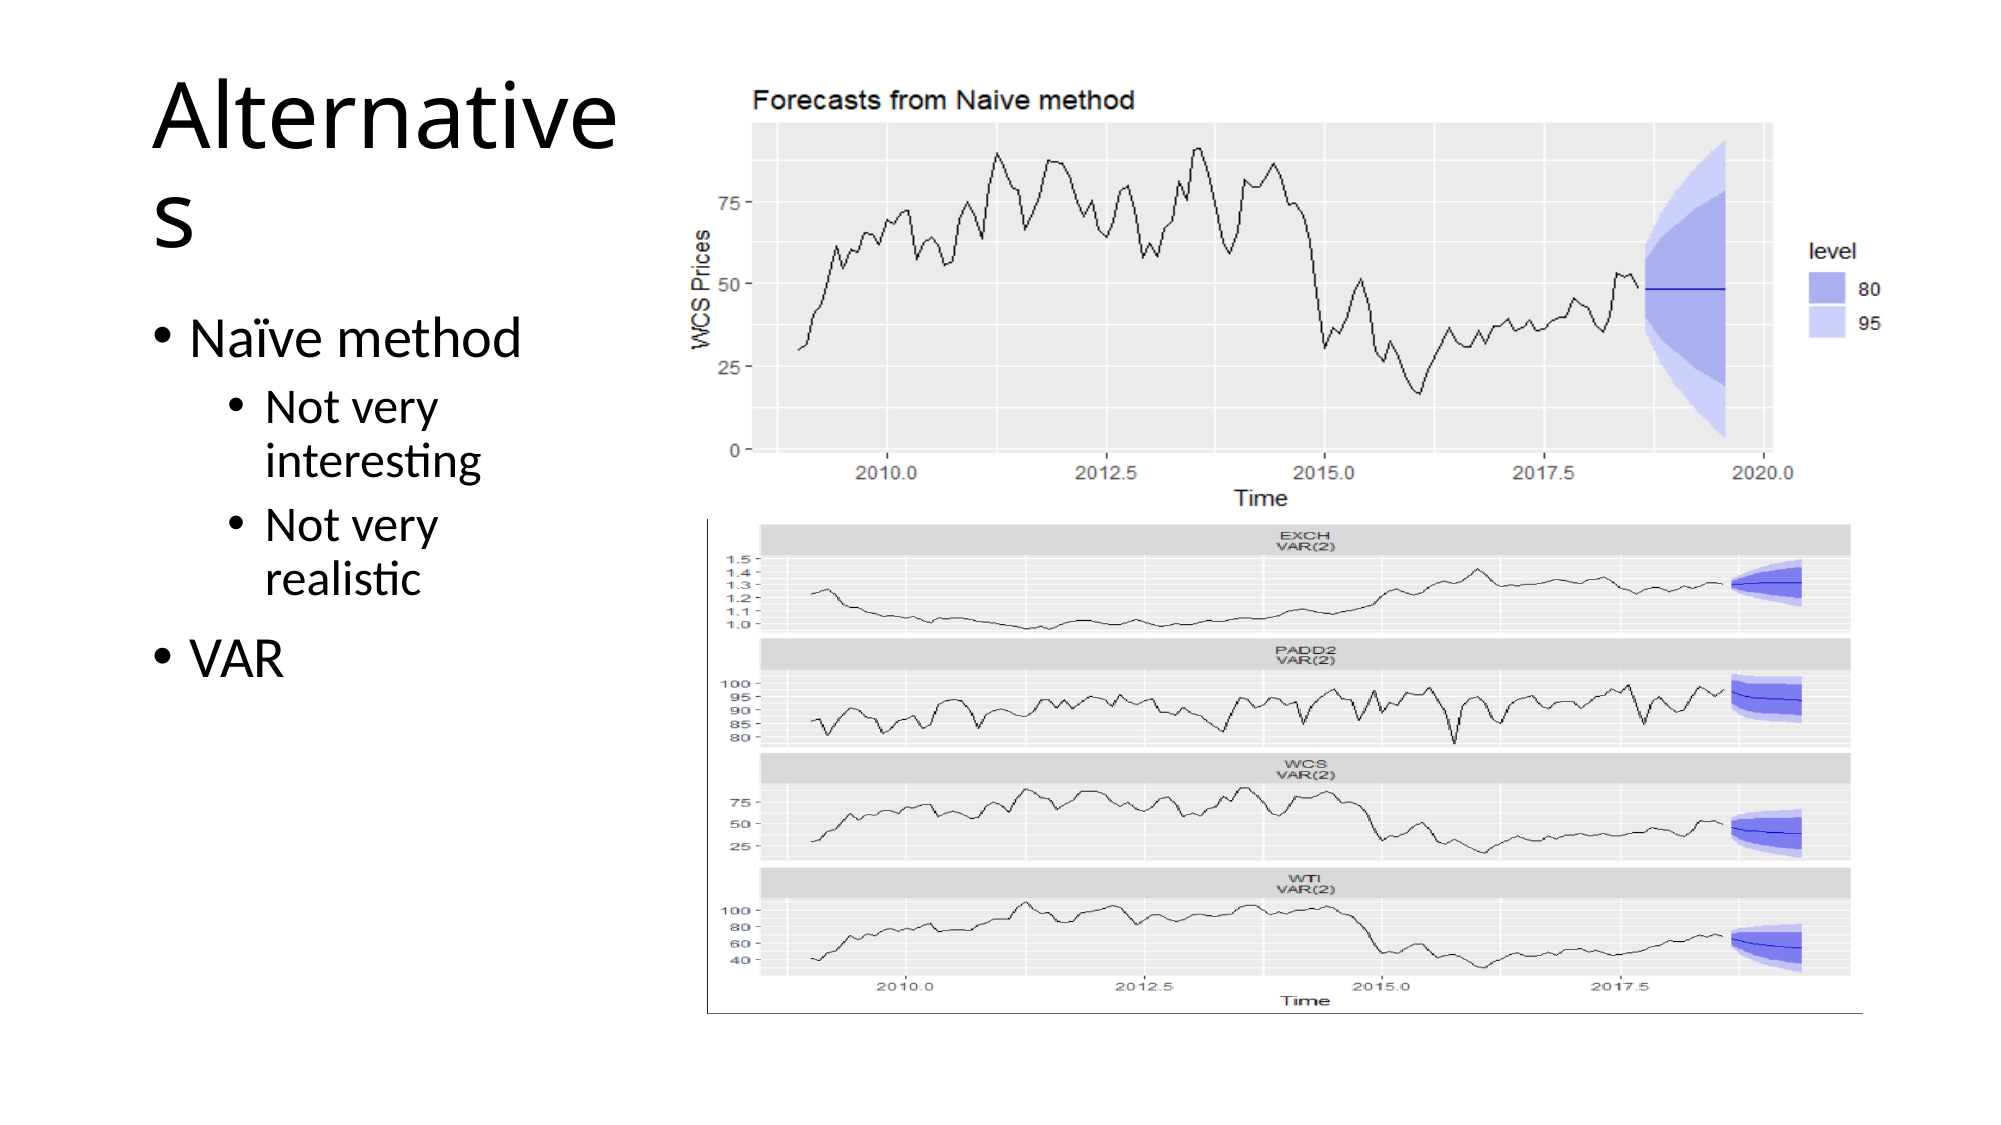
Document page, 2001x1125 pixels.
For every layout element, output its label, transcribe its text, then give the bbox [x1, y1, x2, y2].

list Naïve method Not very interesting Not very realistic VAR [137, 299, 563, 1014]
picture [677, 77, 1906, 1014]
title Alternatives [137, 59, 648, 278]
